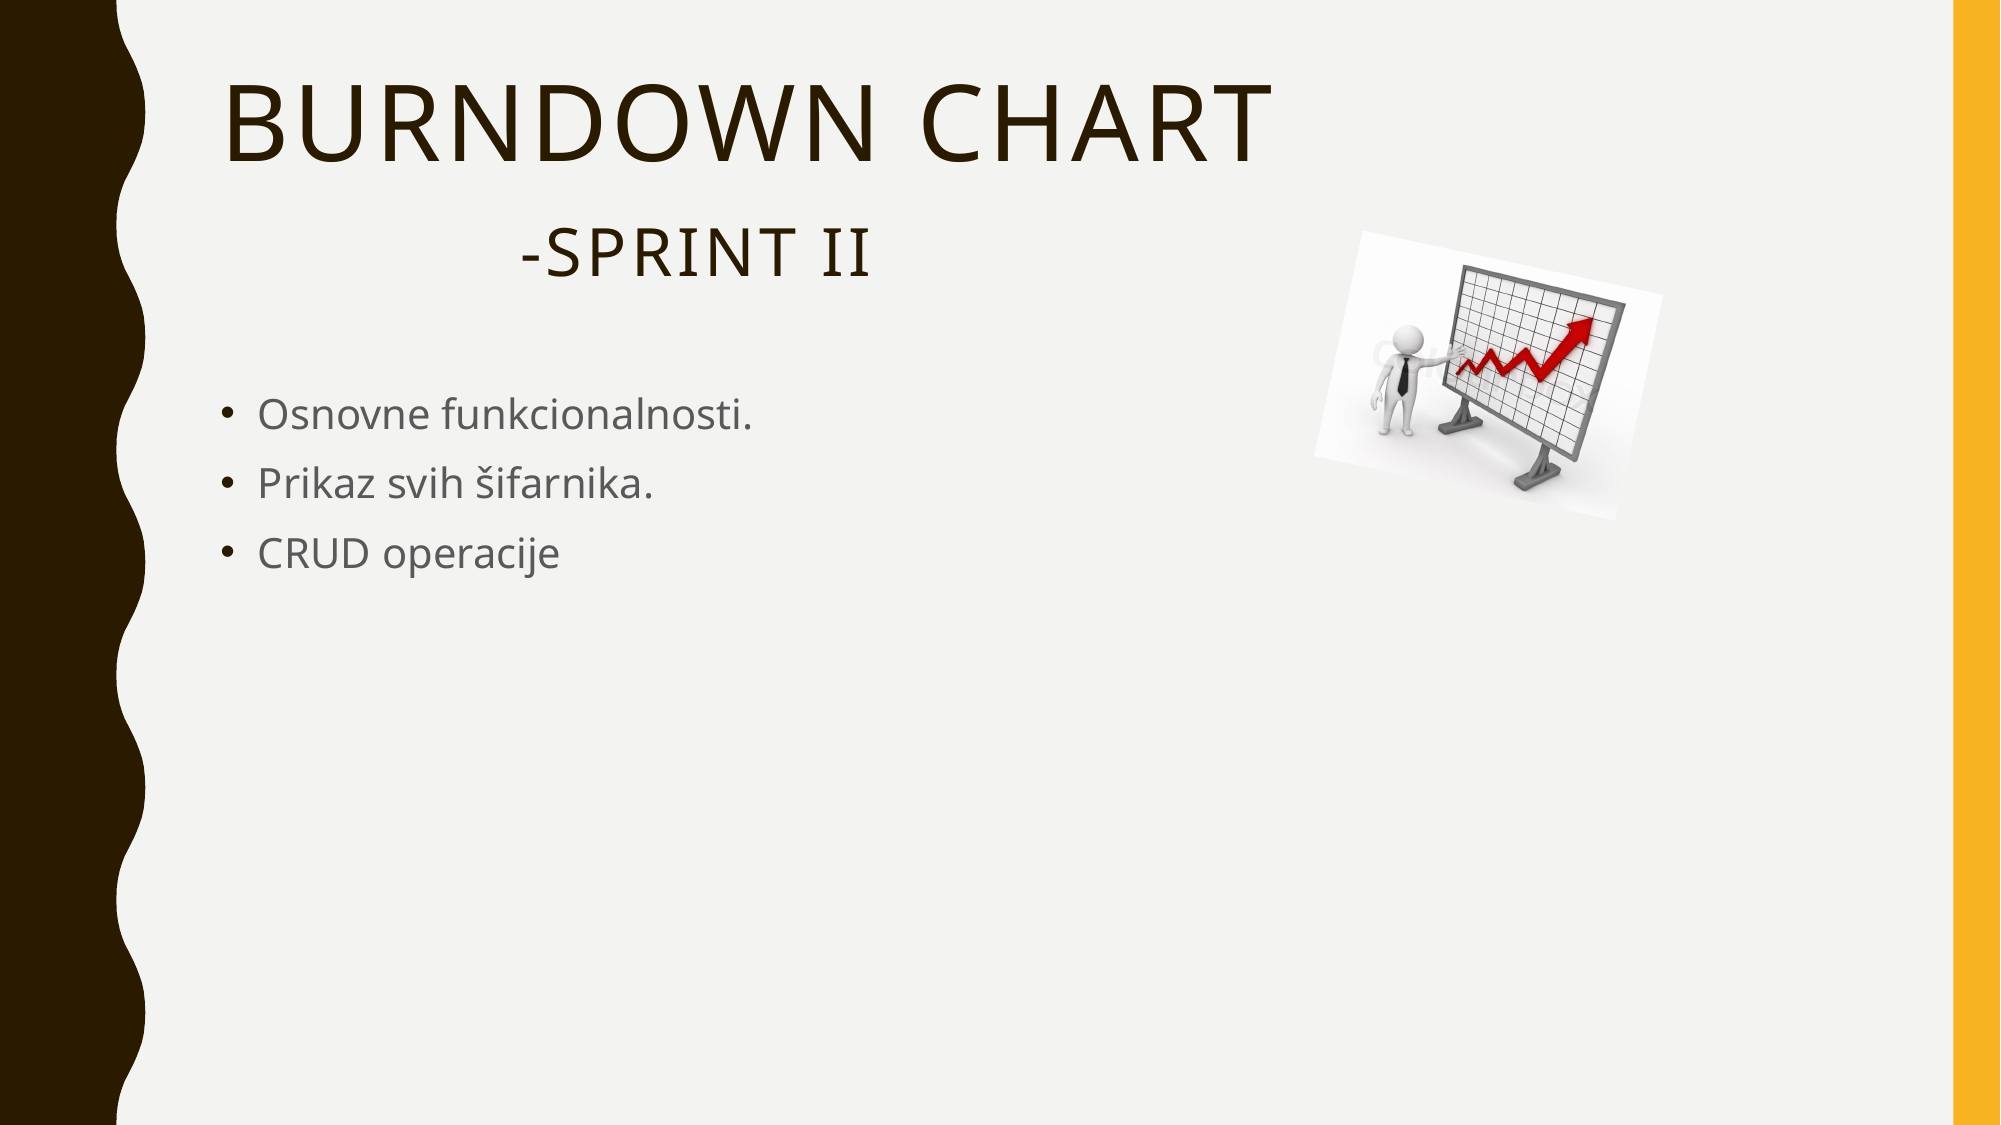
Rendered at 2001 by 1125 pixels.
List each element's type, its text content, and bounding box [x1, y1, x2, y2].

picture [1315, 231, 1663, 520]
list Osnovne funkcionalnosti. Prikaz svih šifarnika. CRUD operacije [205, 375, 1875, 965]
title Burndown chart -sprint II [205, 62, 1875, 308]
